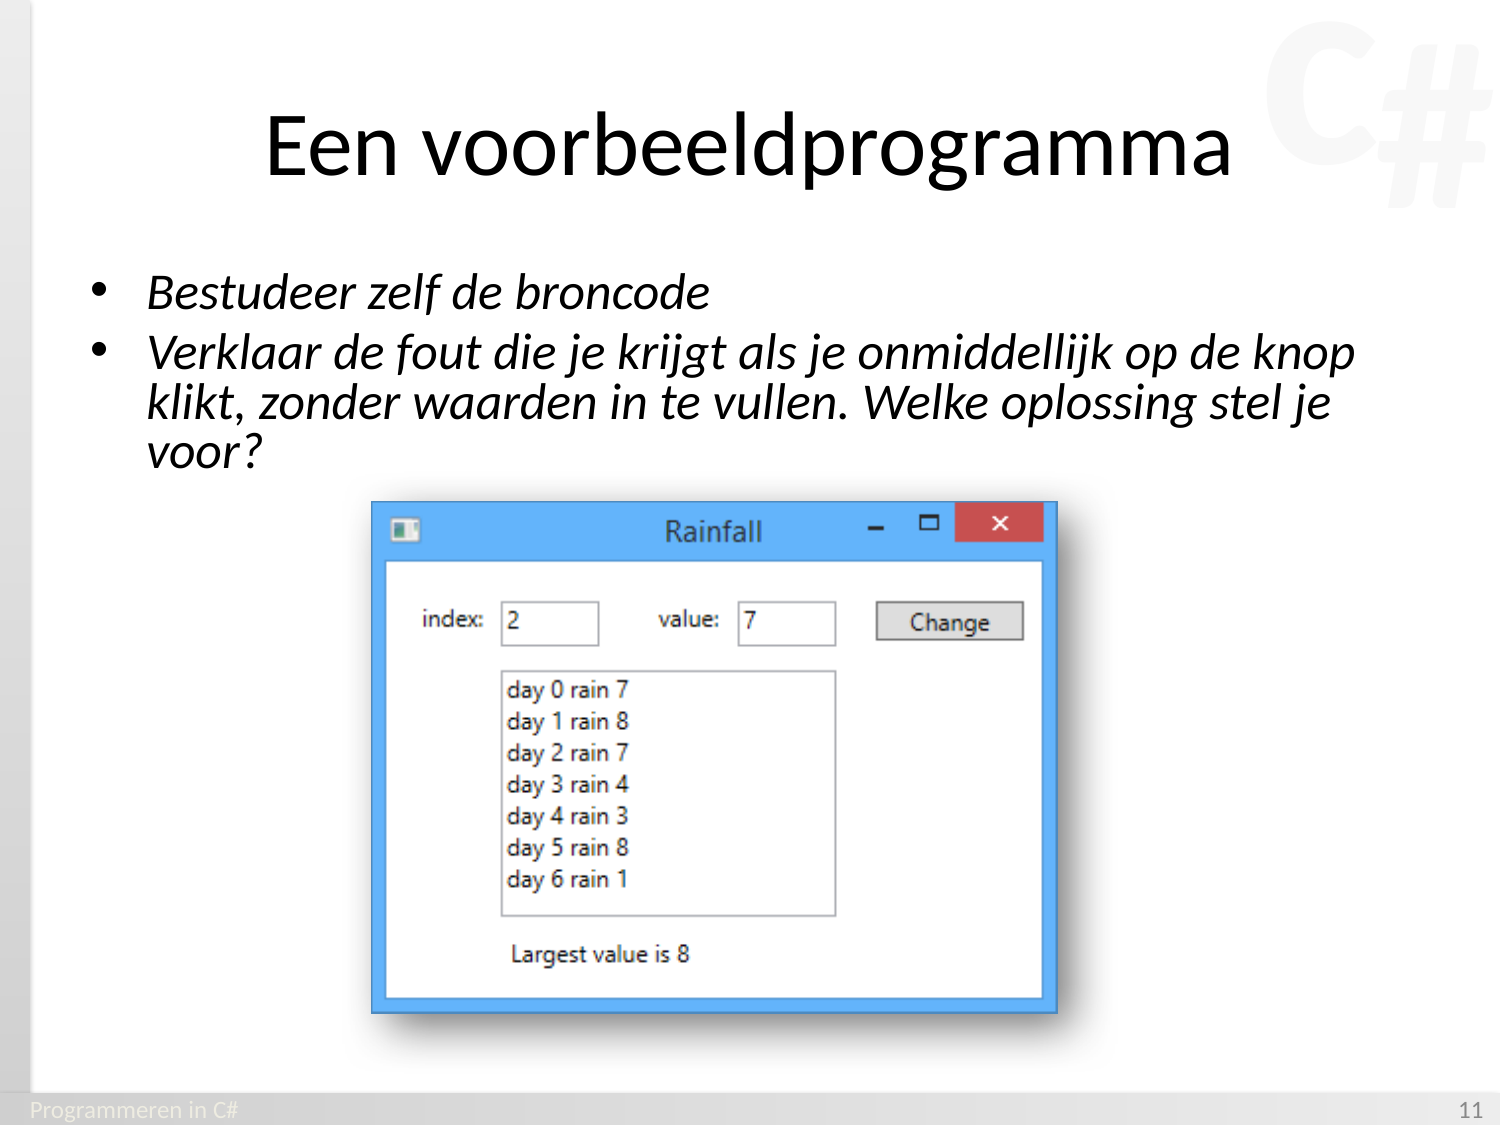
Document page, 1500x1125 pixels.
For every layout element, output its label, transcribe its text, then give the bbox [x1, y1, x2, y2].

footer Programmeren in C# [0, 1078, 372, 1125]
slide_number ‹#› [1148, 1078, 1499, 1125]
picture [371, 501, 1058, 1014]
list Bestudeer zelf de broncode Verklaar de fout die je krijgt als je onmiddellijk op de knop klikt, zonder waarden in te vullen. Welke oplossing stel je voor? [75, 262, 1425, 492]
title Een voorbeeldprogramma [75, 45, 1425, 233]
